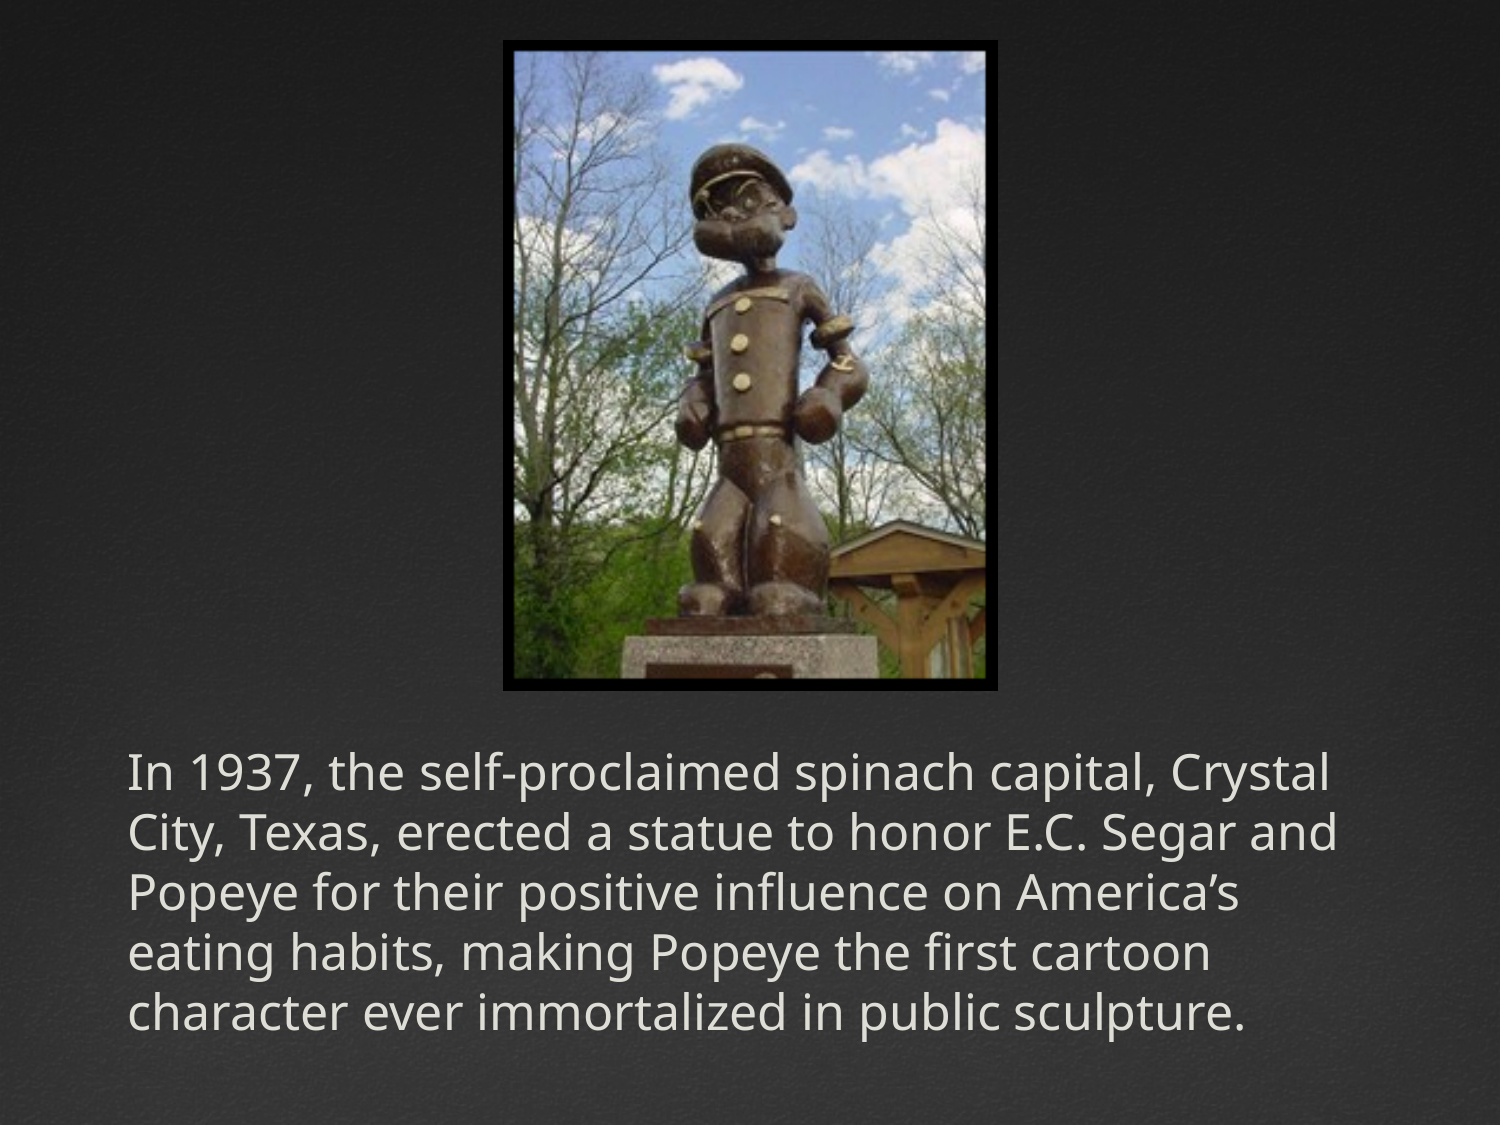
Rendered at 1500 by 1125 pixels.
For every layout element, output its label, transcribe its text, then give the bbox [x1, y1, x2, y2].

list In 1937, the self-proclaimed spinach capital, Crystal City, Texas, erected a statue to honor E.C. Segar and Popeye for their positive influence on America’s eating habits, making Popeye the first cartoon character ever immortalized in public sculpture. [112, 732, 1388, 1086]
picture [502, 39, 999, 691]
